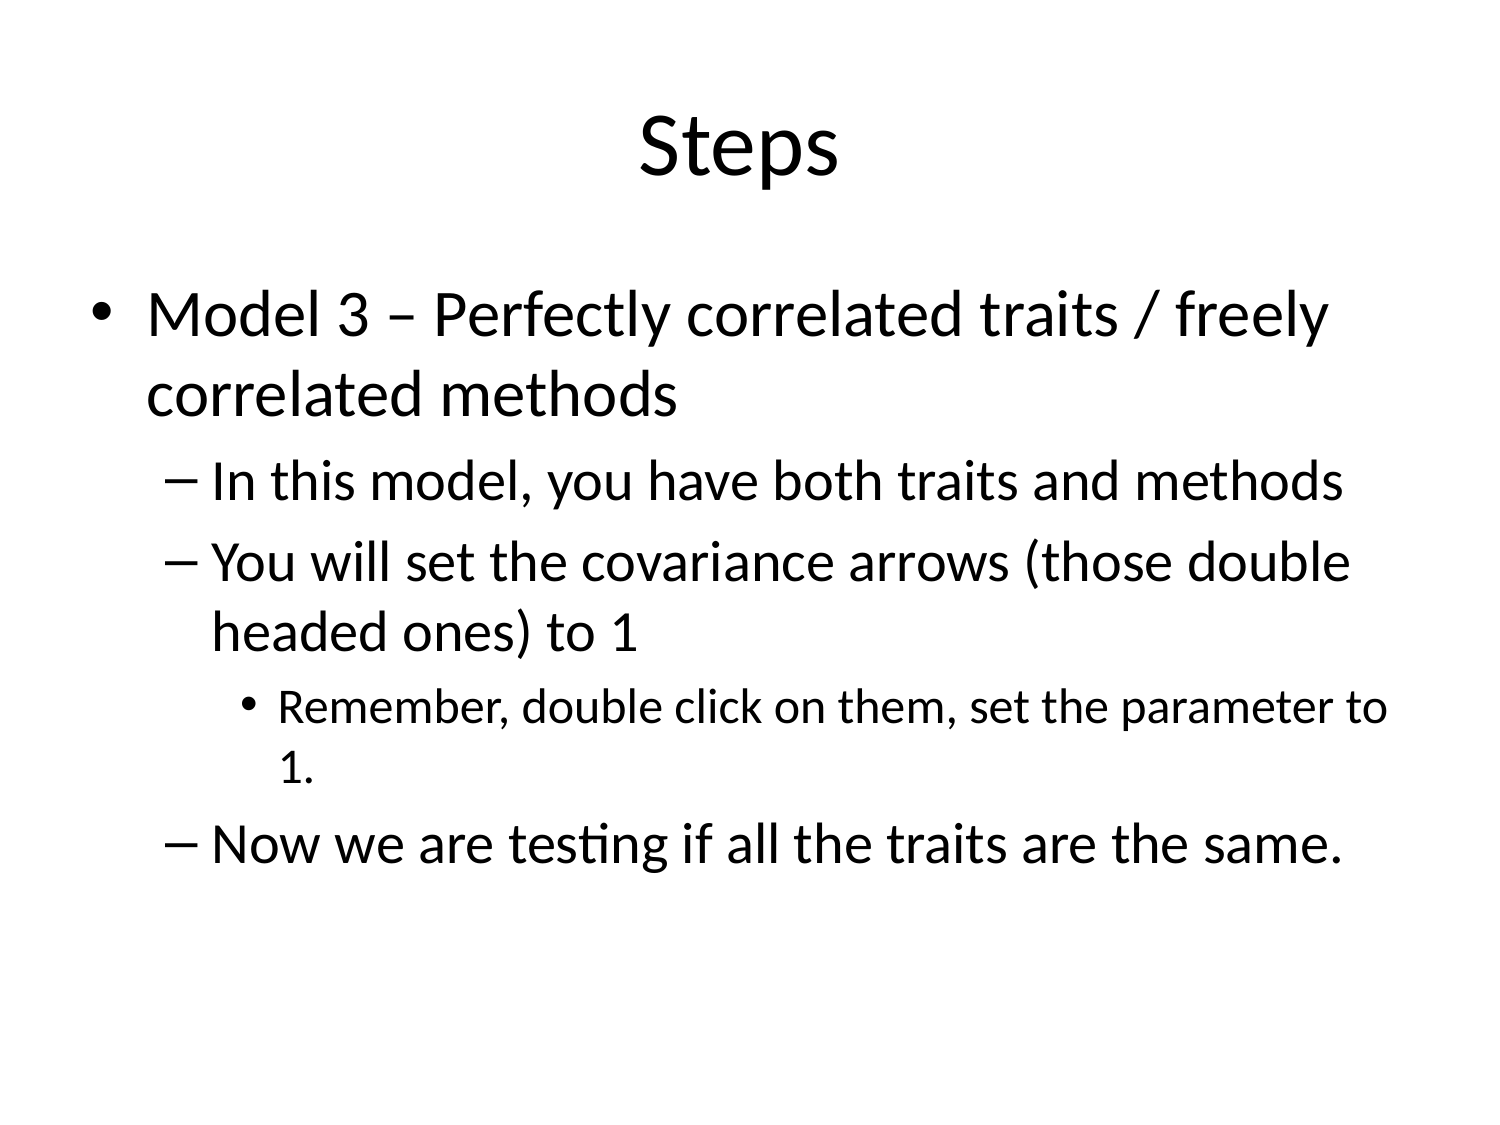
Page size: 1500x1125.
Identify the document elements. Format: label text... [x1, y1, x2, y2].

list Model 3 – Perfectly correlated traits / freely correlated methods In this model, you have both traits and methods You will set the covariance arrows (those double headed ones) to 1 Remember, double click on them, set the parameter to 1. Now we are testing if all the traits are the same. [75, 262, 1425, 1005]
title Steps [75, 45, 1425, 233]
